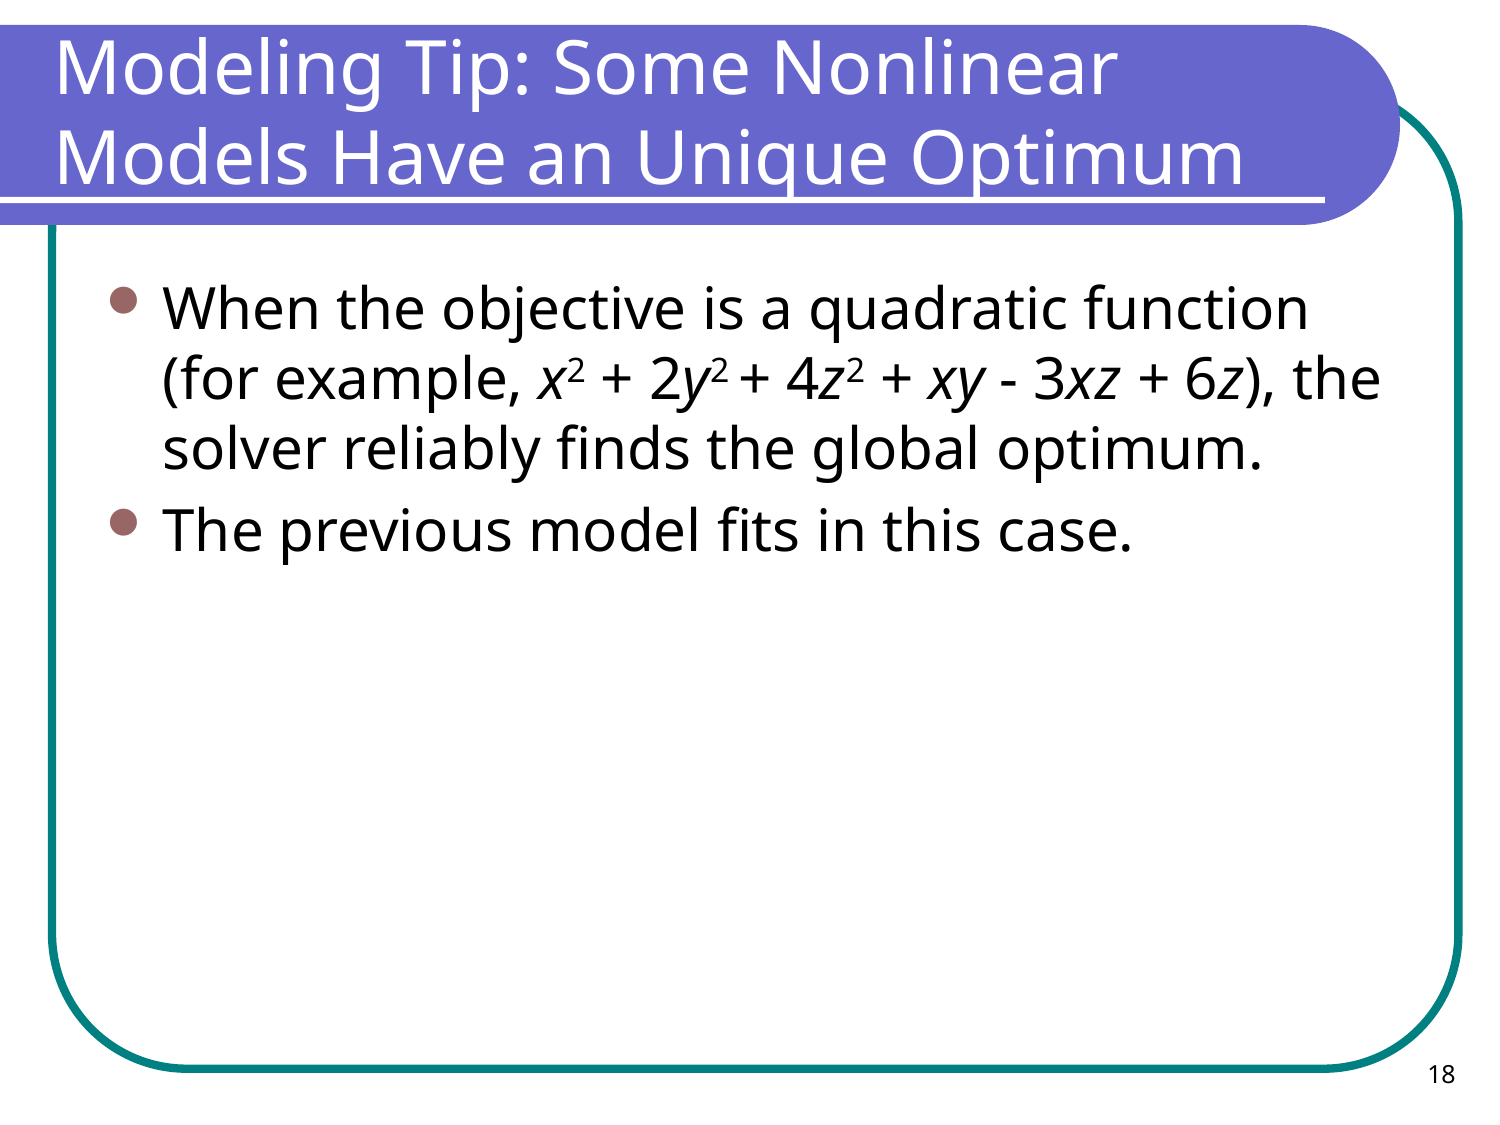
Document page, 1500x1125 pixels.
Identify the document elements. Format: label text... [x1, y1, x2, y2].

slide_number 18 [1120, 1024, 1472, 1101]
title Modeling Tip: Some Nonlinear Models Have an Unique Optimum [38, 15, 1332, 204]
list When the objective is a quadratic function (for example, x2 + 2y2 + 4z2 + xy - 3xz + 6z), the solver reliably finds the global optimum. The previous model fits in this case. [91, 264, 1408, 1006]
